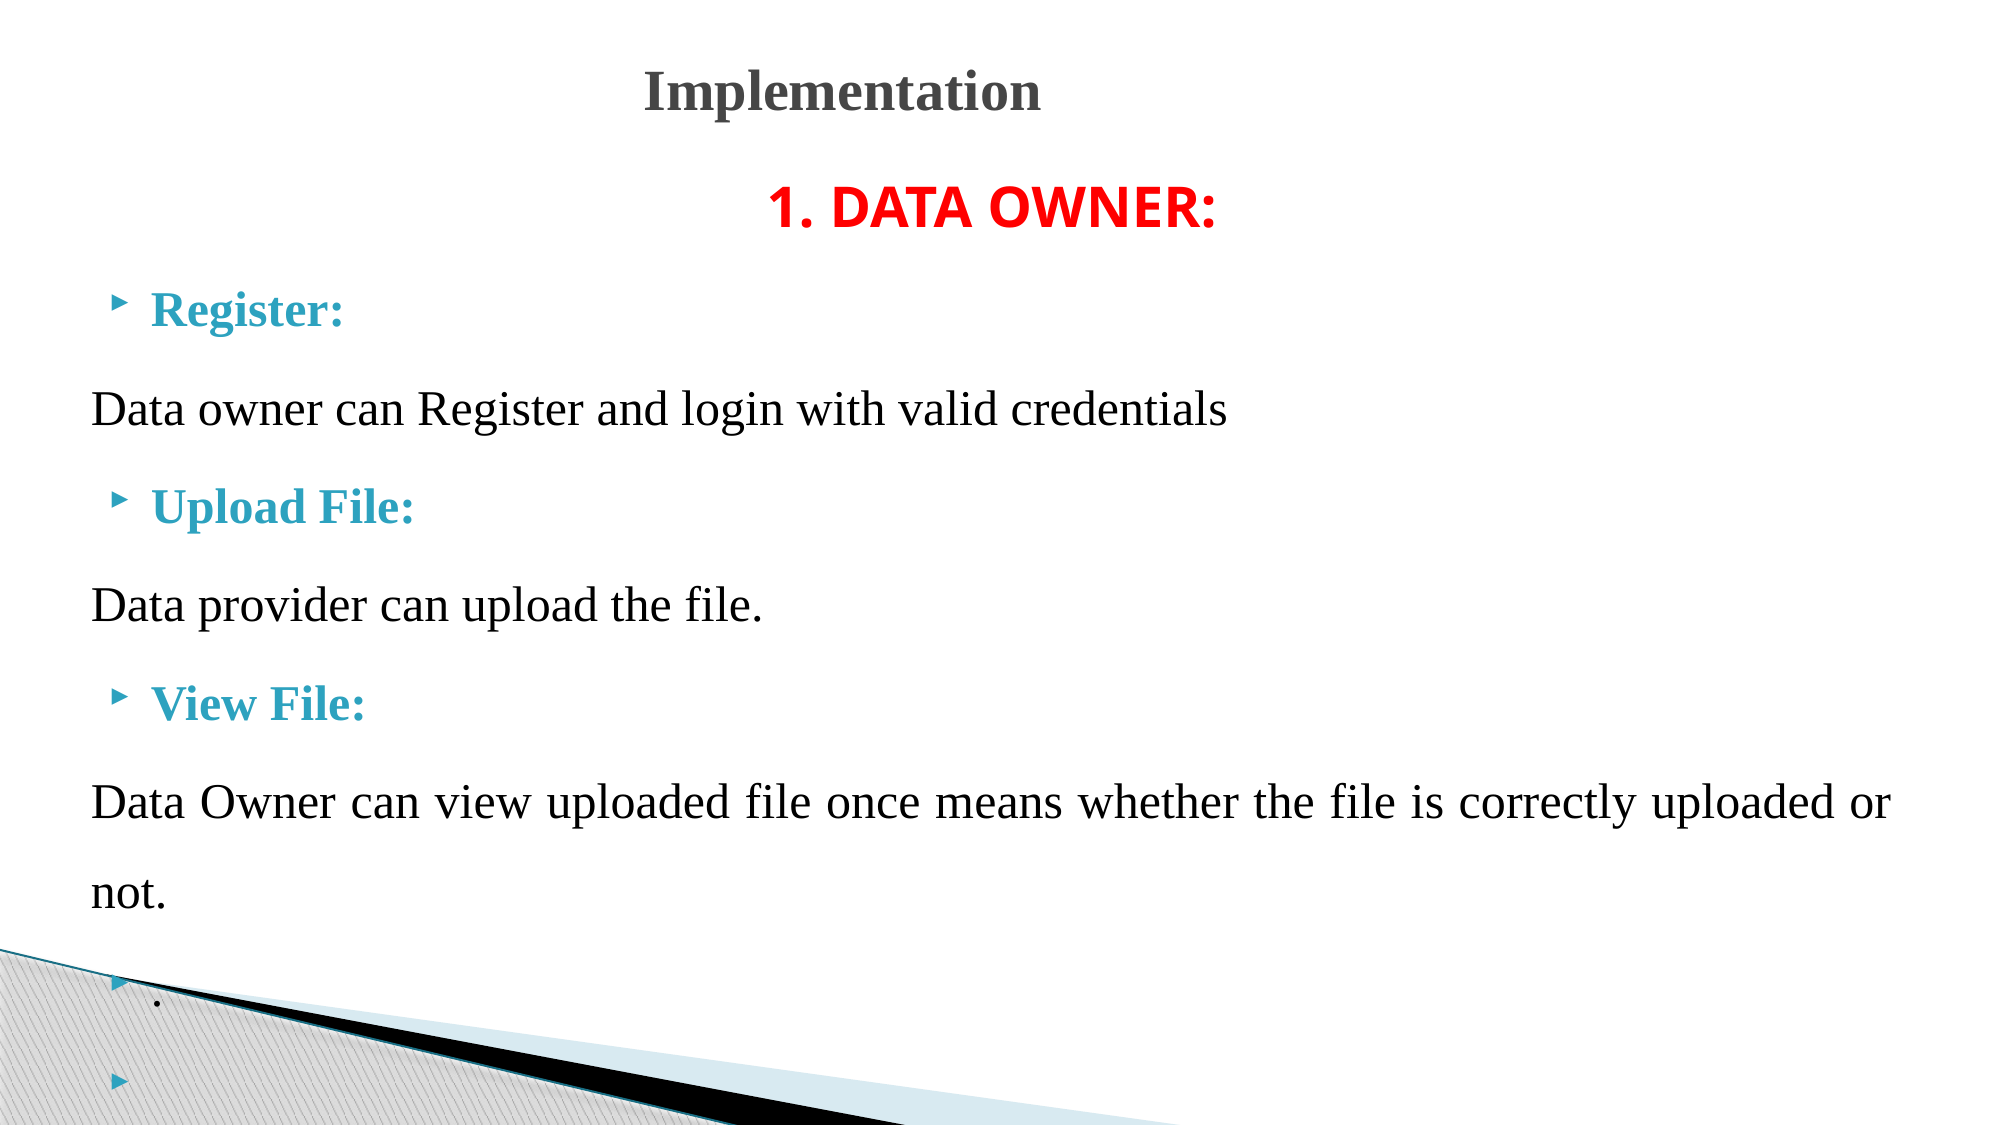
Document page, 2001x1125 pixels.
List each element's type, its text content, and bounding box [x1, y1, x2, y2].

title Implementation [628, 27, 1428, 147]
list 1. DATA OWNER: Register: Data owner can Register and login with valid credentials Upload File: Data provider can upload the file. View File: Data Owner can view uploaded file once means whether the file is correctly uploaded or not. . [76, 163, 1908, 1059]
